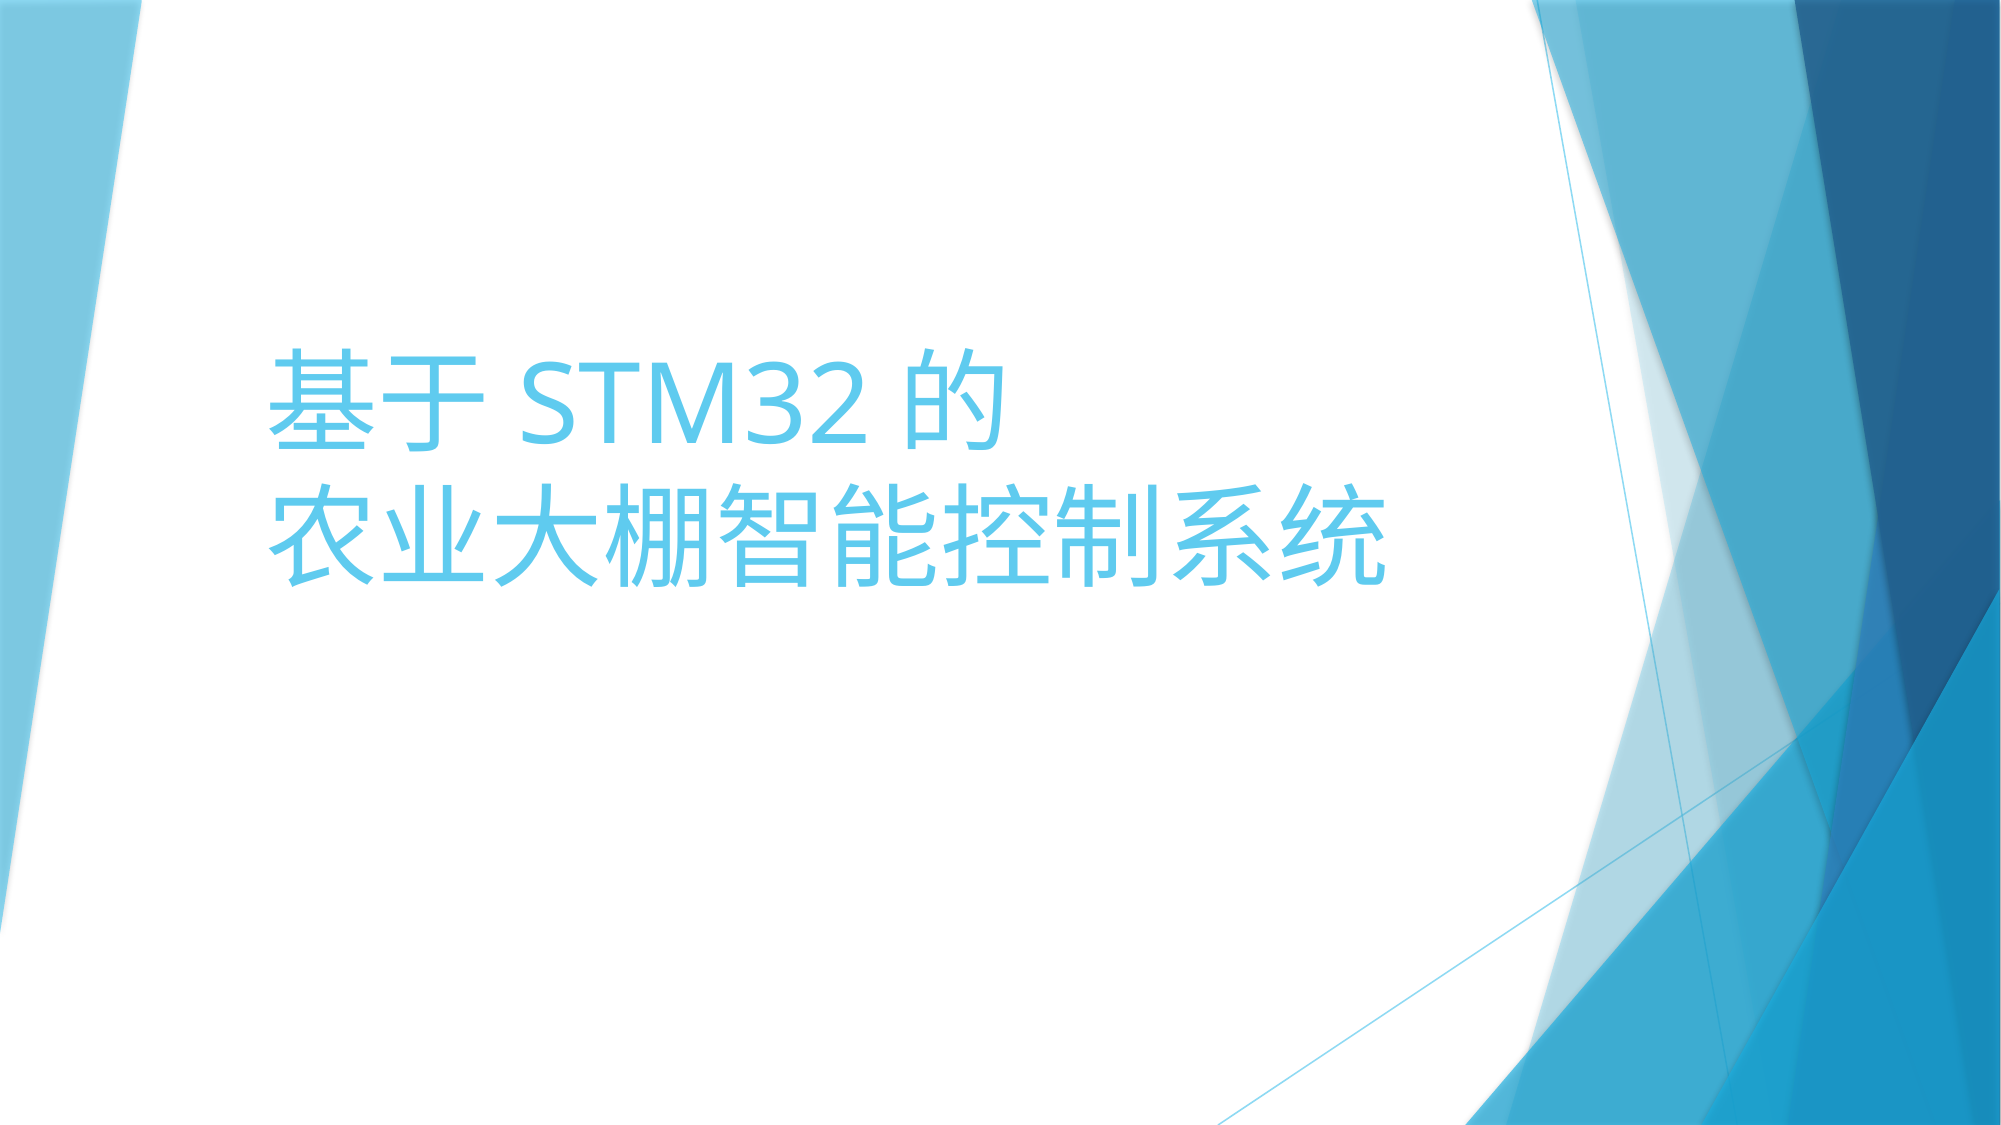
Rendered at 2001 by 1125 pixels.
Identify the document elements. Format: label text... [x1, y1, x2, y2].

title 基于STM32的 农业大棚智能控制系统 [250, 338, 1525, 609]
